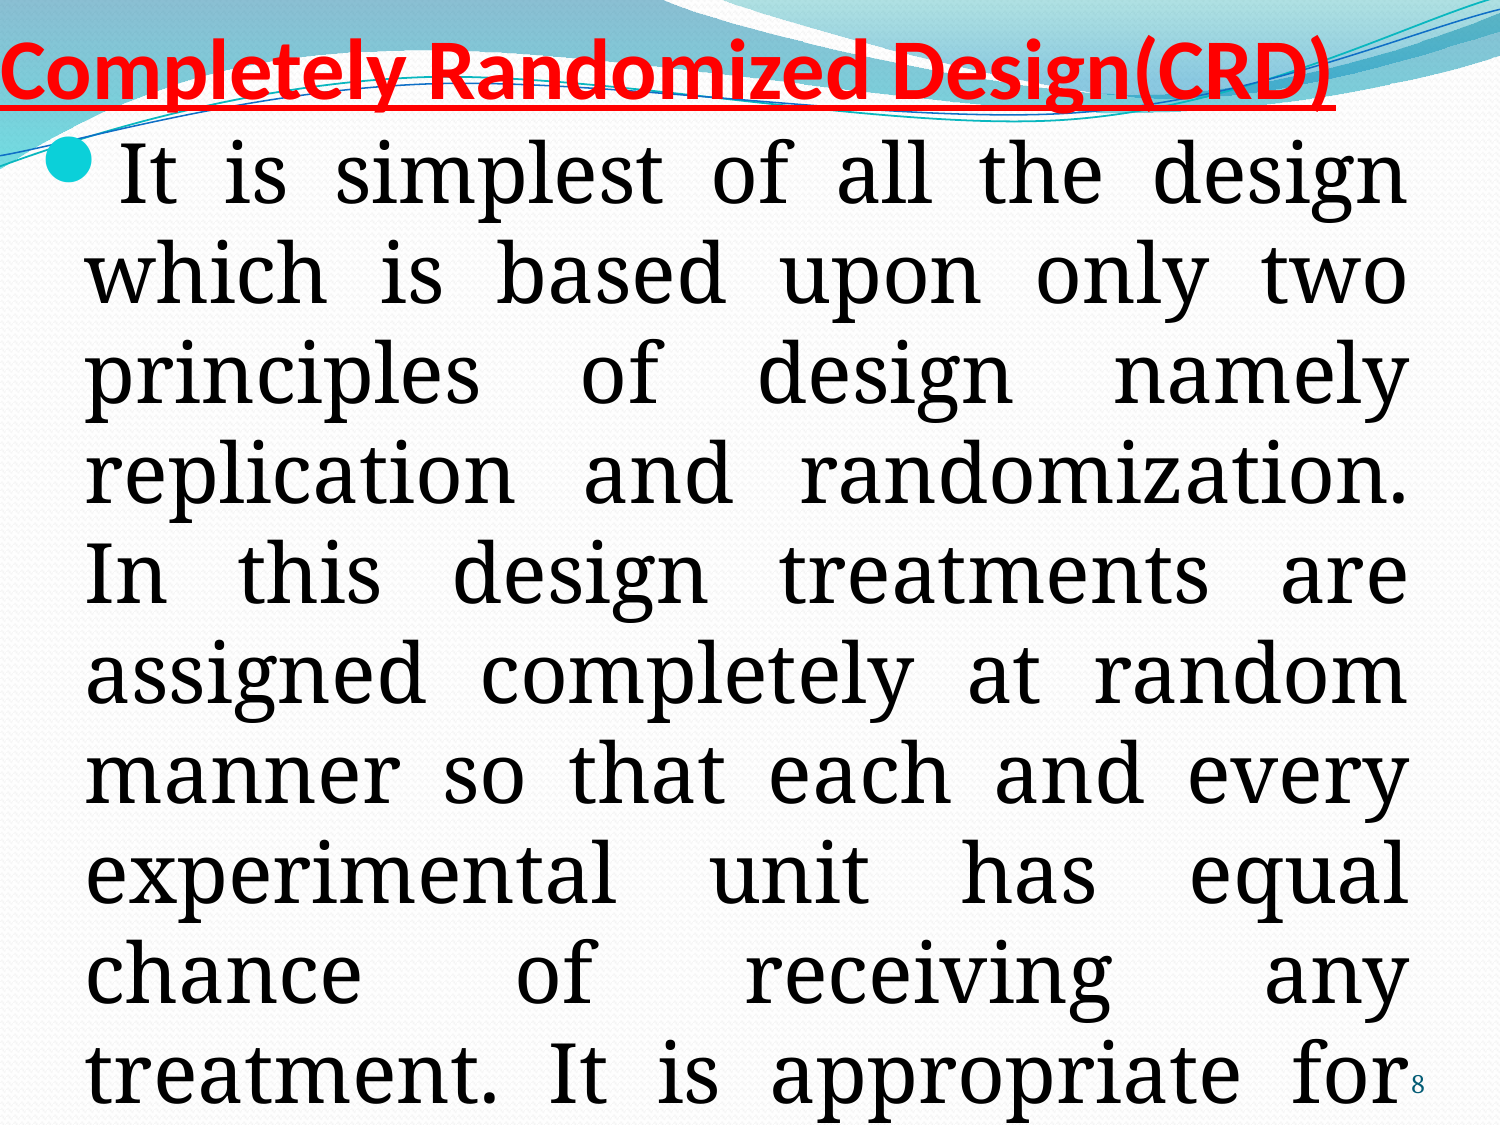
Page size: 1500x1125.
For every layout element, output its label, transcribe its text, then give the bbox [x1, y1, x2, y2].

title Completely Randomized Design(CRD) [0, 4, 1450, 117]
list It is simplest of all the design which is based upon only two principles of design namely replication and randomization. In this design treatments are assigned completely at random manner so that each and every experimental unit has equal chance of receiving any treatment. It is appropriate for the homogeneous experimental material. [24, 112, 1425, 1100]
slide_number 8 [1299, 1042, 1425, 1103]
